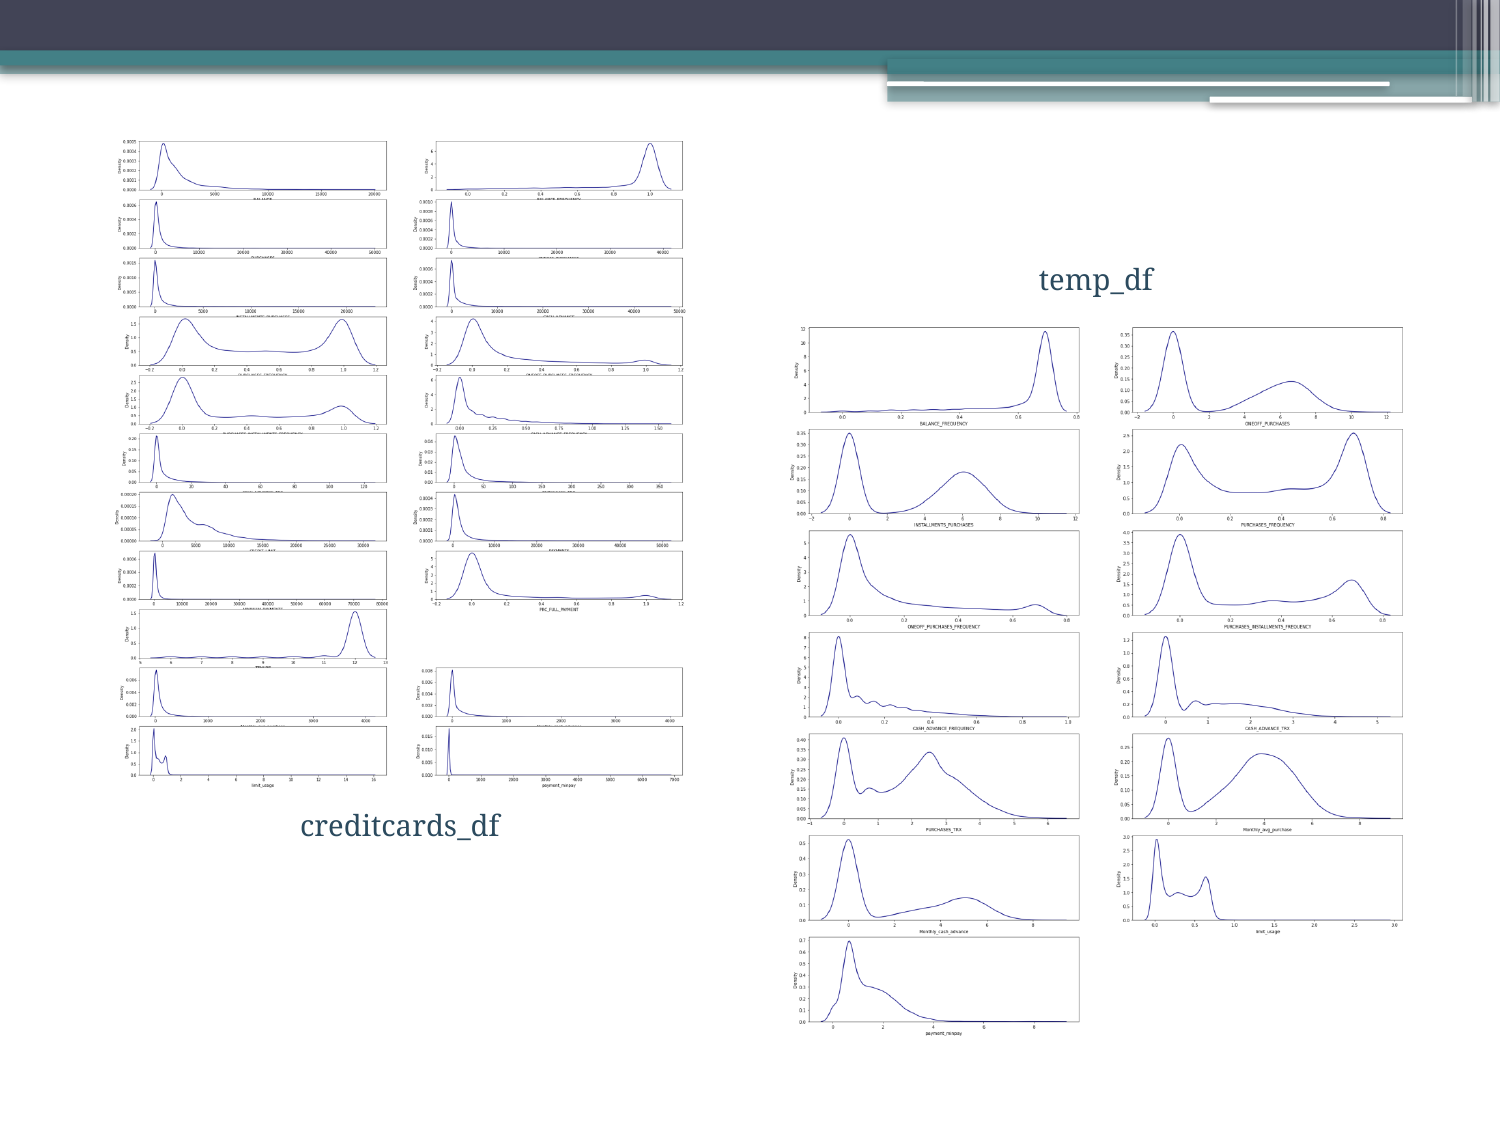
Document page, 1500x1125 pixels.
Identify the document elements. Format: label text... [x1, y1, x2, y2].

picture [787, 324, 1405, 1038]
text_box creditcards_df [249, 800, 550, 850]
picture [112, 137, 688, 790]
text_box temp_df [887, 253, 1305, 304]
